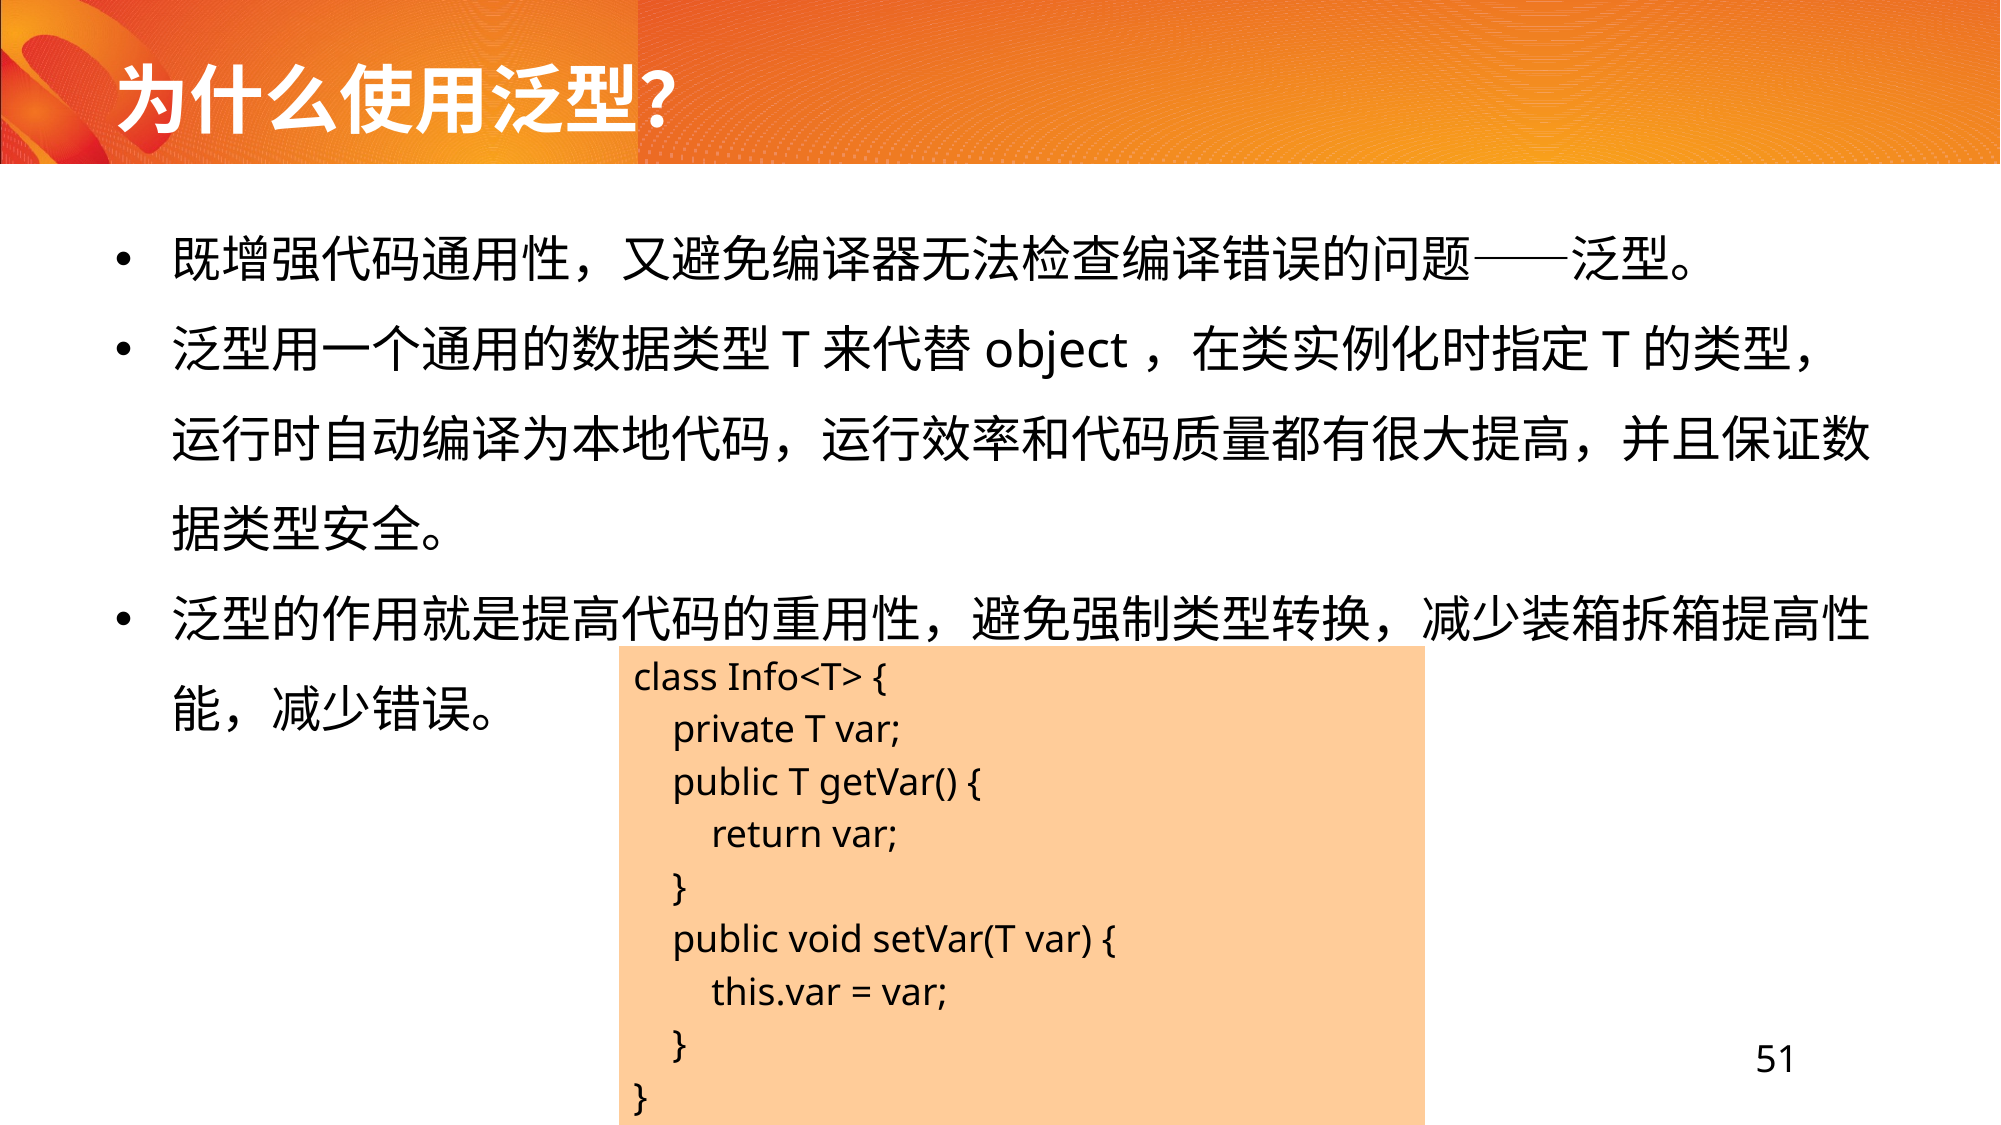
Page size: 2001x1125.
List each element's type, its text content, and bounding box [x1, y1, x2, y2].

title 为什么使用泛型？ [99, 45, 1900, 167]
picture [0, 0, 2000, 164]
text_box class Info<T> { private T var; public T getVar() { return var; } public void setVar(T var) { this.var = var; } } [618, 645, 1426, 1125]
list 既增强代码通用性，又避免编译器无法检查编译错误的问题——泛型。 泛型用一个通用的数据类型T来代替object，在类实例化时指定T的类型，运行时自动编译为本地代码，运行效率和代码质量都有很大提高，并且保证数据类型安全。 泛型的作用就是提高代码的重用性，避免强制类型转换，减少装箱拆箱提高性能，减少错误。 [99, 190, 1900, 1005]
